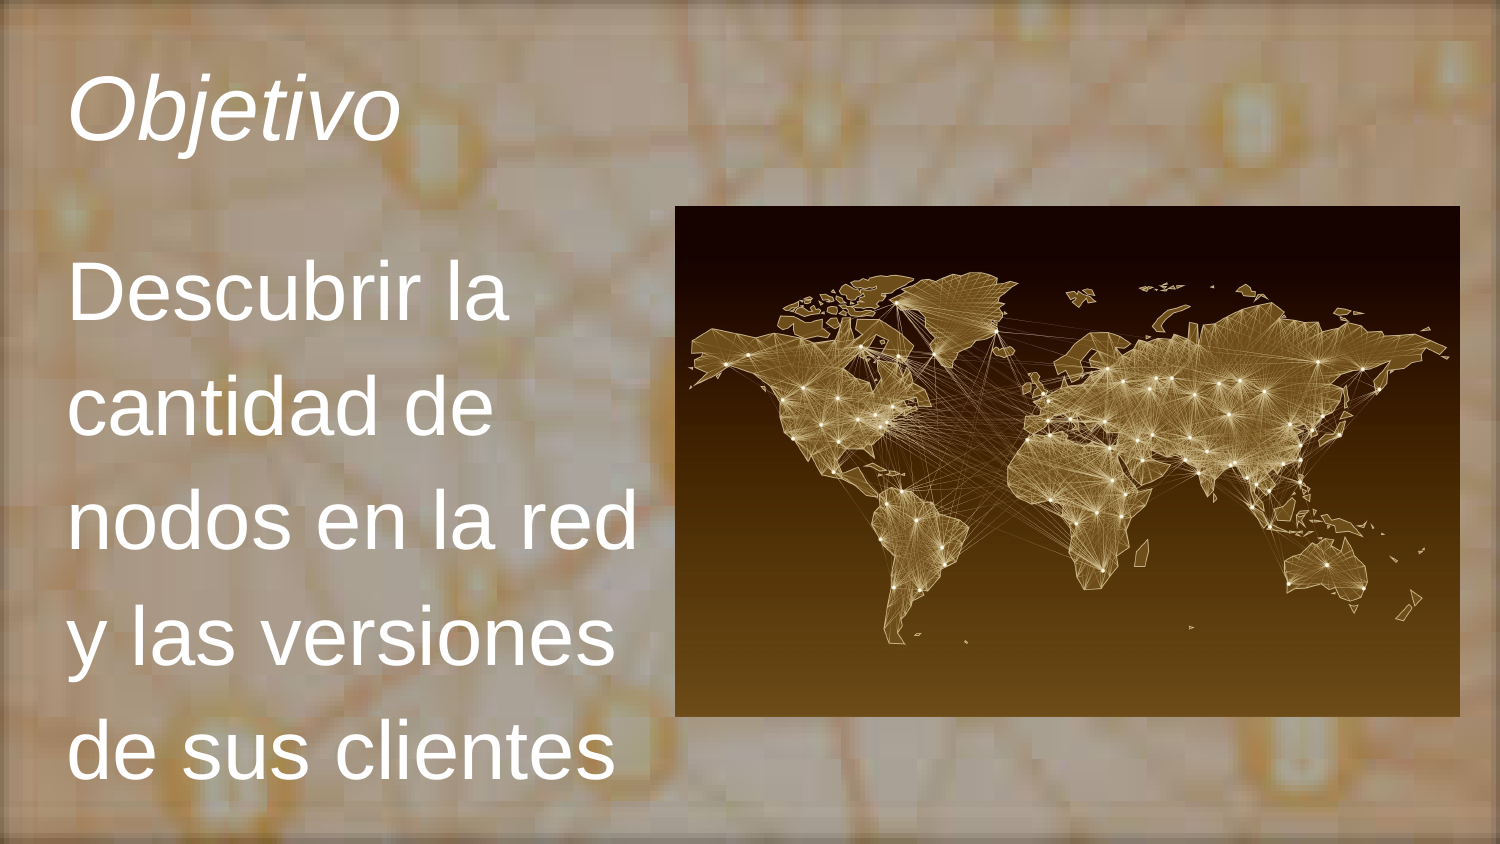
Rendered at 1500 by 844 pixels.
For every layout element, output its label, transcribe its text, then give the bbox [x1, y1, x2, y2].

list Descubrir la cantidad de nodos en la red y las versiones de sus clientes [51, 206, 711, 761]
title Objetivo [51, 34, 1449, 185]
picture [0, 0, 1500, 844]
